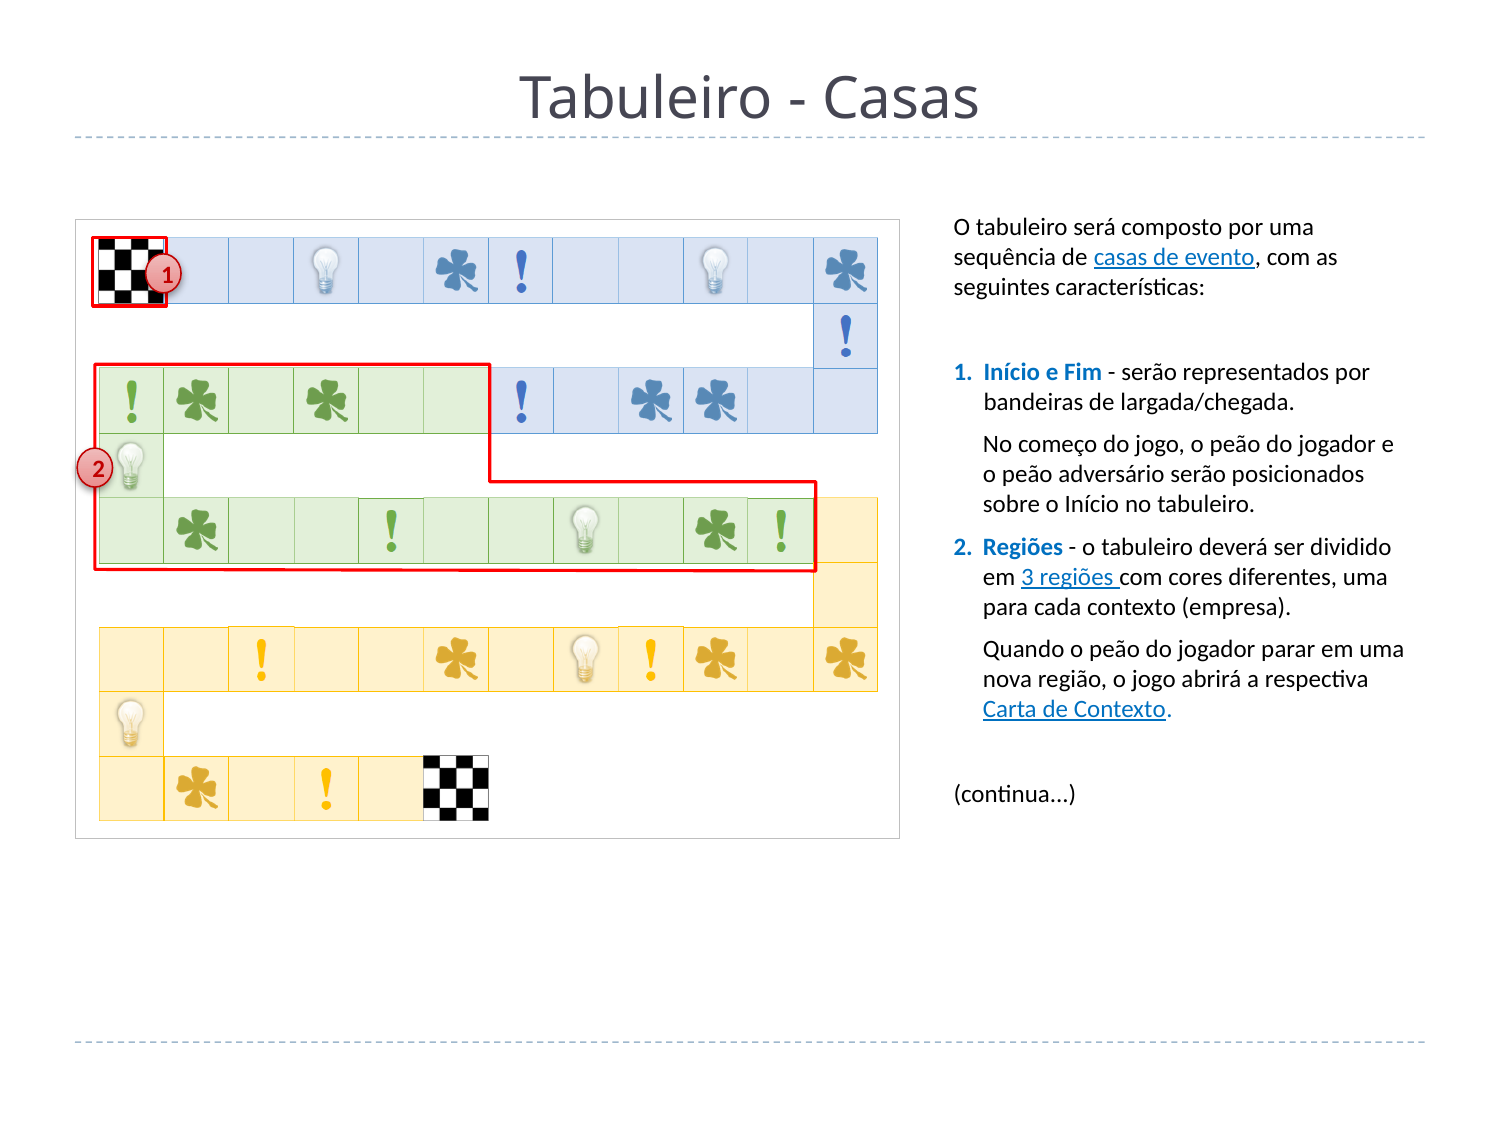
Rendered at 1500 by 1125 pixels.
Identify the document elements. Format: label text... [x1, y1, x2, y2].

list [74, 219, 901, 839]
list O tabuleiro será composto por uma sequência de casas de evento, com as seguintes características: Início e Fim - serão representados por bandeiras de largada/chegada. No começo do jogo, o peão do jogador e o peão adversário serão posicionados sobre o Início no tabuleiro. Regiões - o tabuleiro deverá ser dividido em 3 regiões com cores diferentes, uma para cada contexto (empresa). Quando o peão do jogador parar em uma nova região, o jogo abrirá a respectiva Carta de Contexto. (continua...) [938, 160, 1423, 1024]
title Tabuleiro - Casas [75, 37, 1425, 138]
